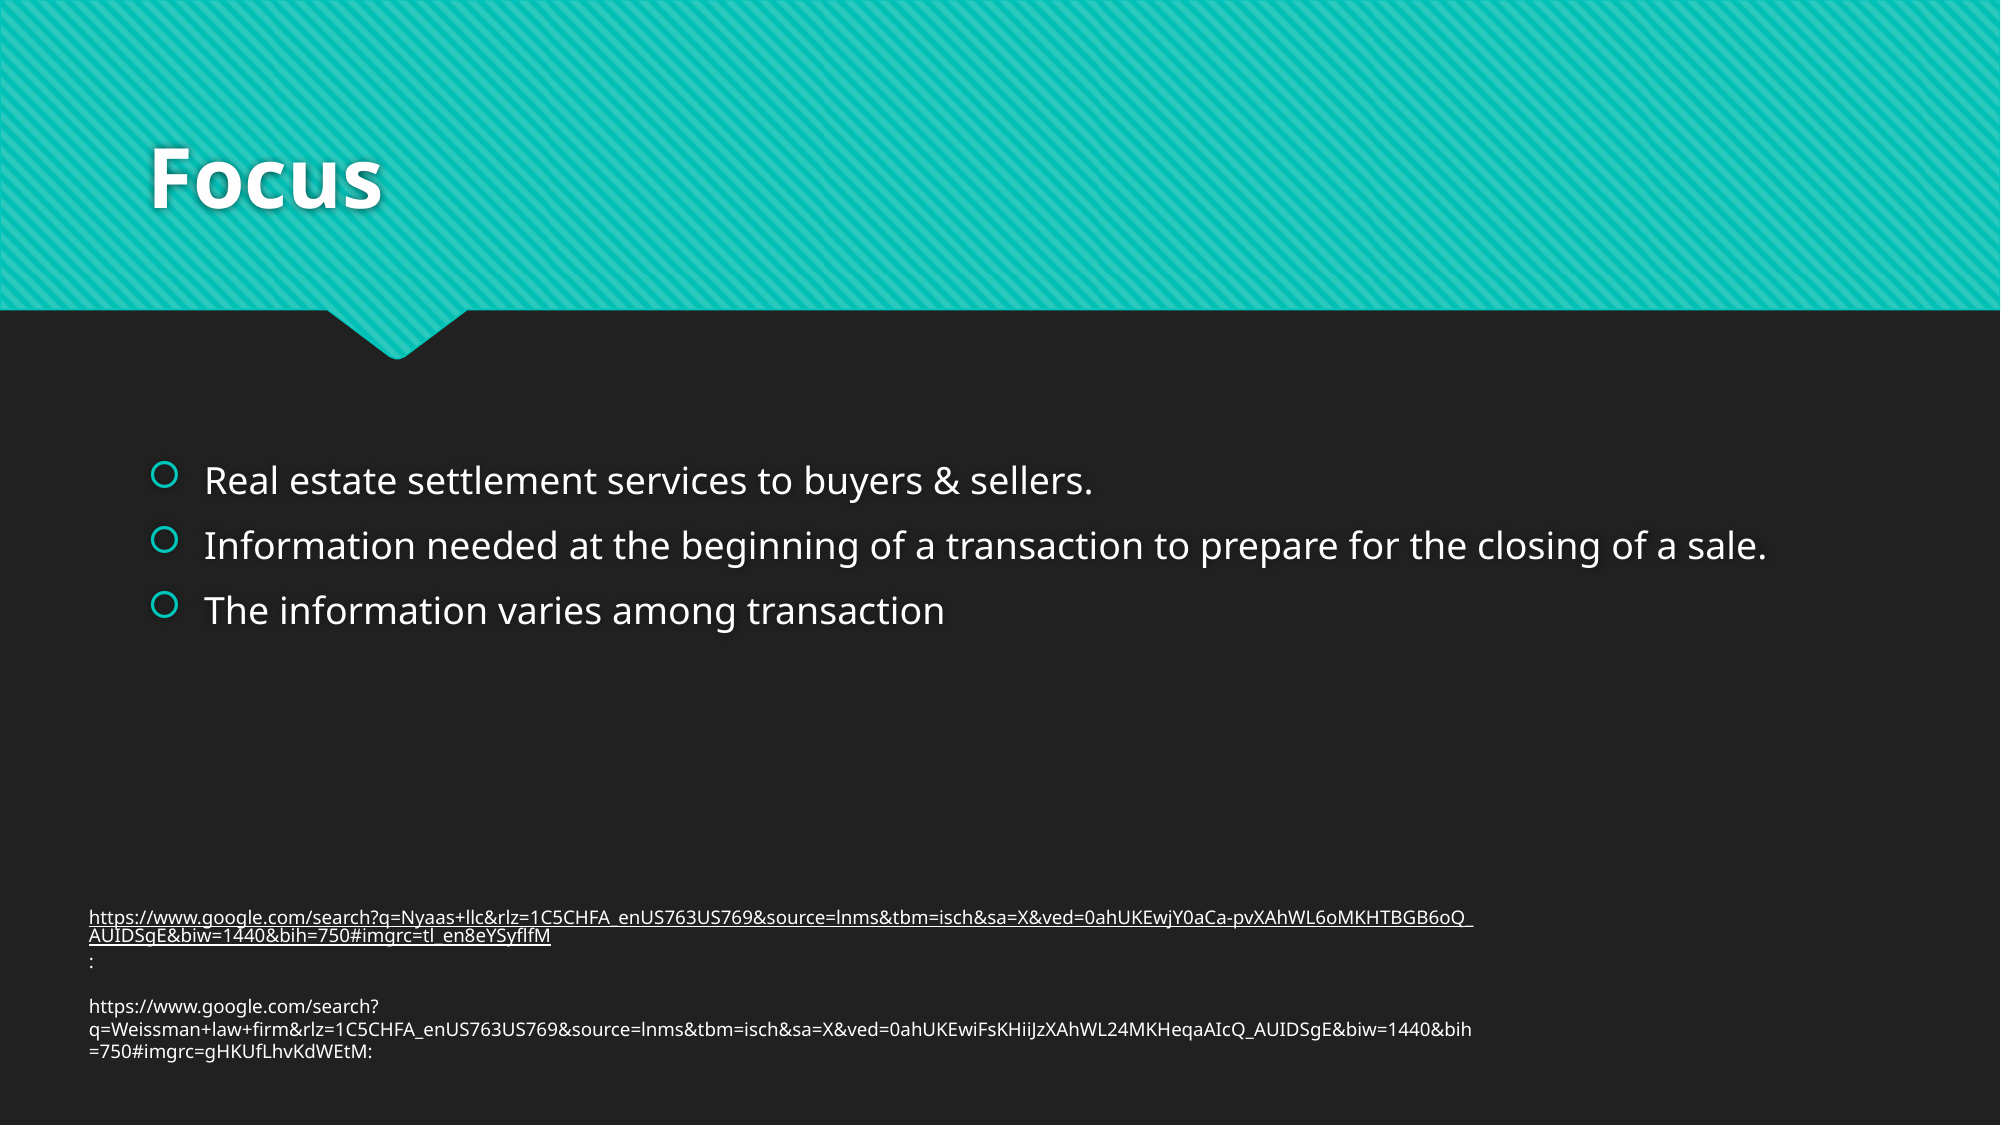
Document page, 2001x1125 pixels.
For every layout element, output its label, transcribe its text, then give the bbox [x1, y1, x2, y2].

title Focus [132, 73, 1868, 233]
list Real estate settlement services to buyers & sellers. Information needed at the beginning of a transaction to prepare for the closing of a sale. The information varies among transaction [132, 413, 1865, 742]
footer https://www.google.com/search?q=Nyaas+llc&rlz=1C5CHFA_enUS763US769&source=lnms&tbm=isch&sa=X&ved=0ahUKEwjY0aCa-pvXAhWL6oMKHTBGB6oQ_AUIDSgE&biw=1440&bih=750#imgrc=tl_en8eYSyflfM: https://www.google.com/search?q=Weissman+law+firm&rlz=1C5CHFA_enUS763US769&source=lnms&tbm=isch&sa=X&ved=0ahUKEwiFsKHiiJzXAhWL24MKHeqaAIcQ_AUIDSgE&biw=1440&bih=750#imgrc=gHKUfLhvKdWEtM: [74, 991, 1493, 1051]
